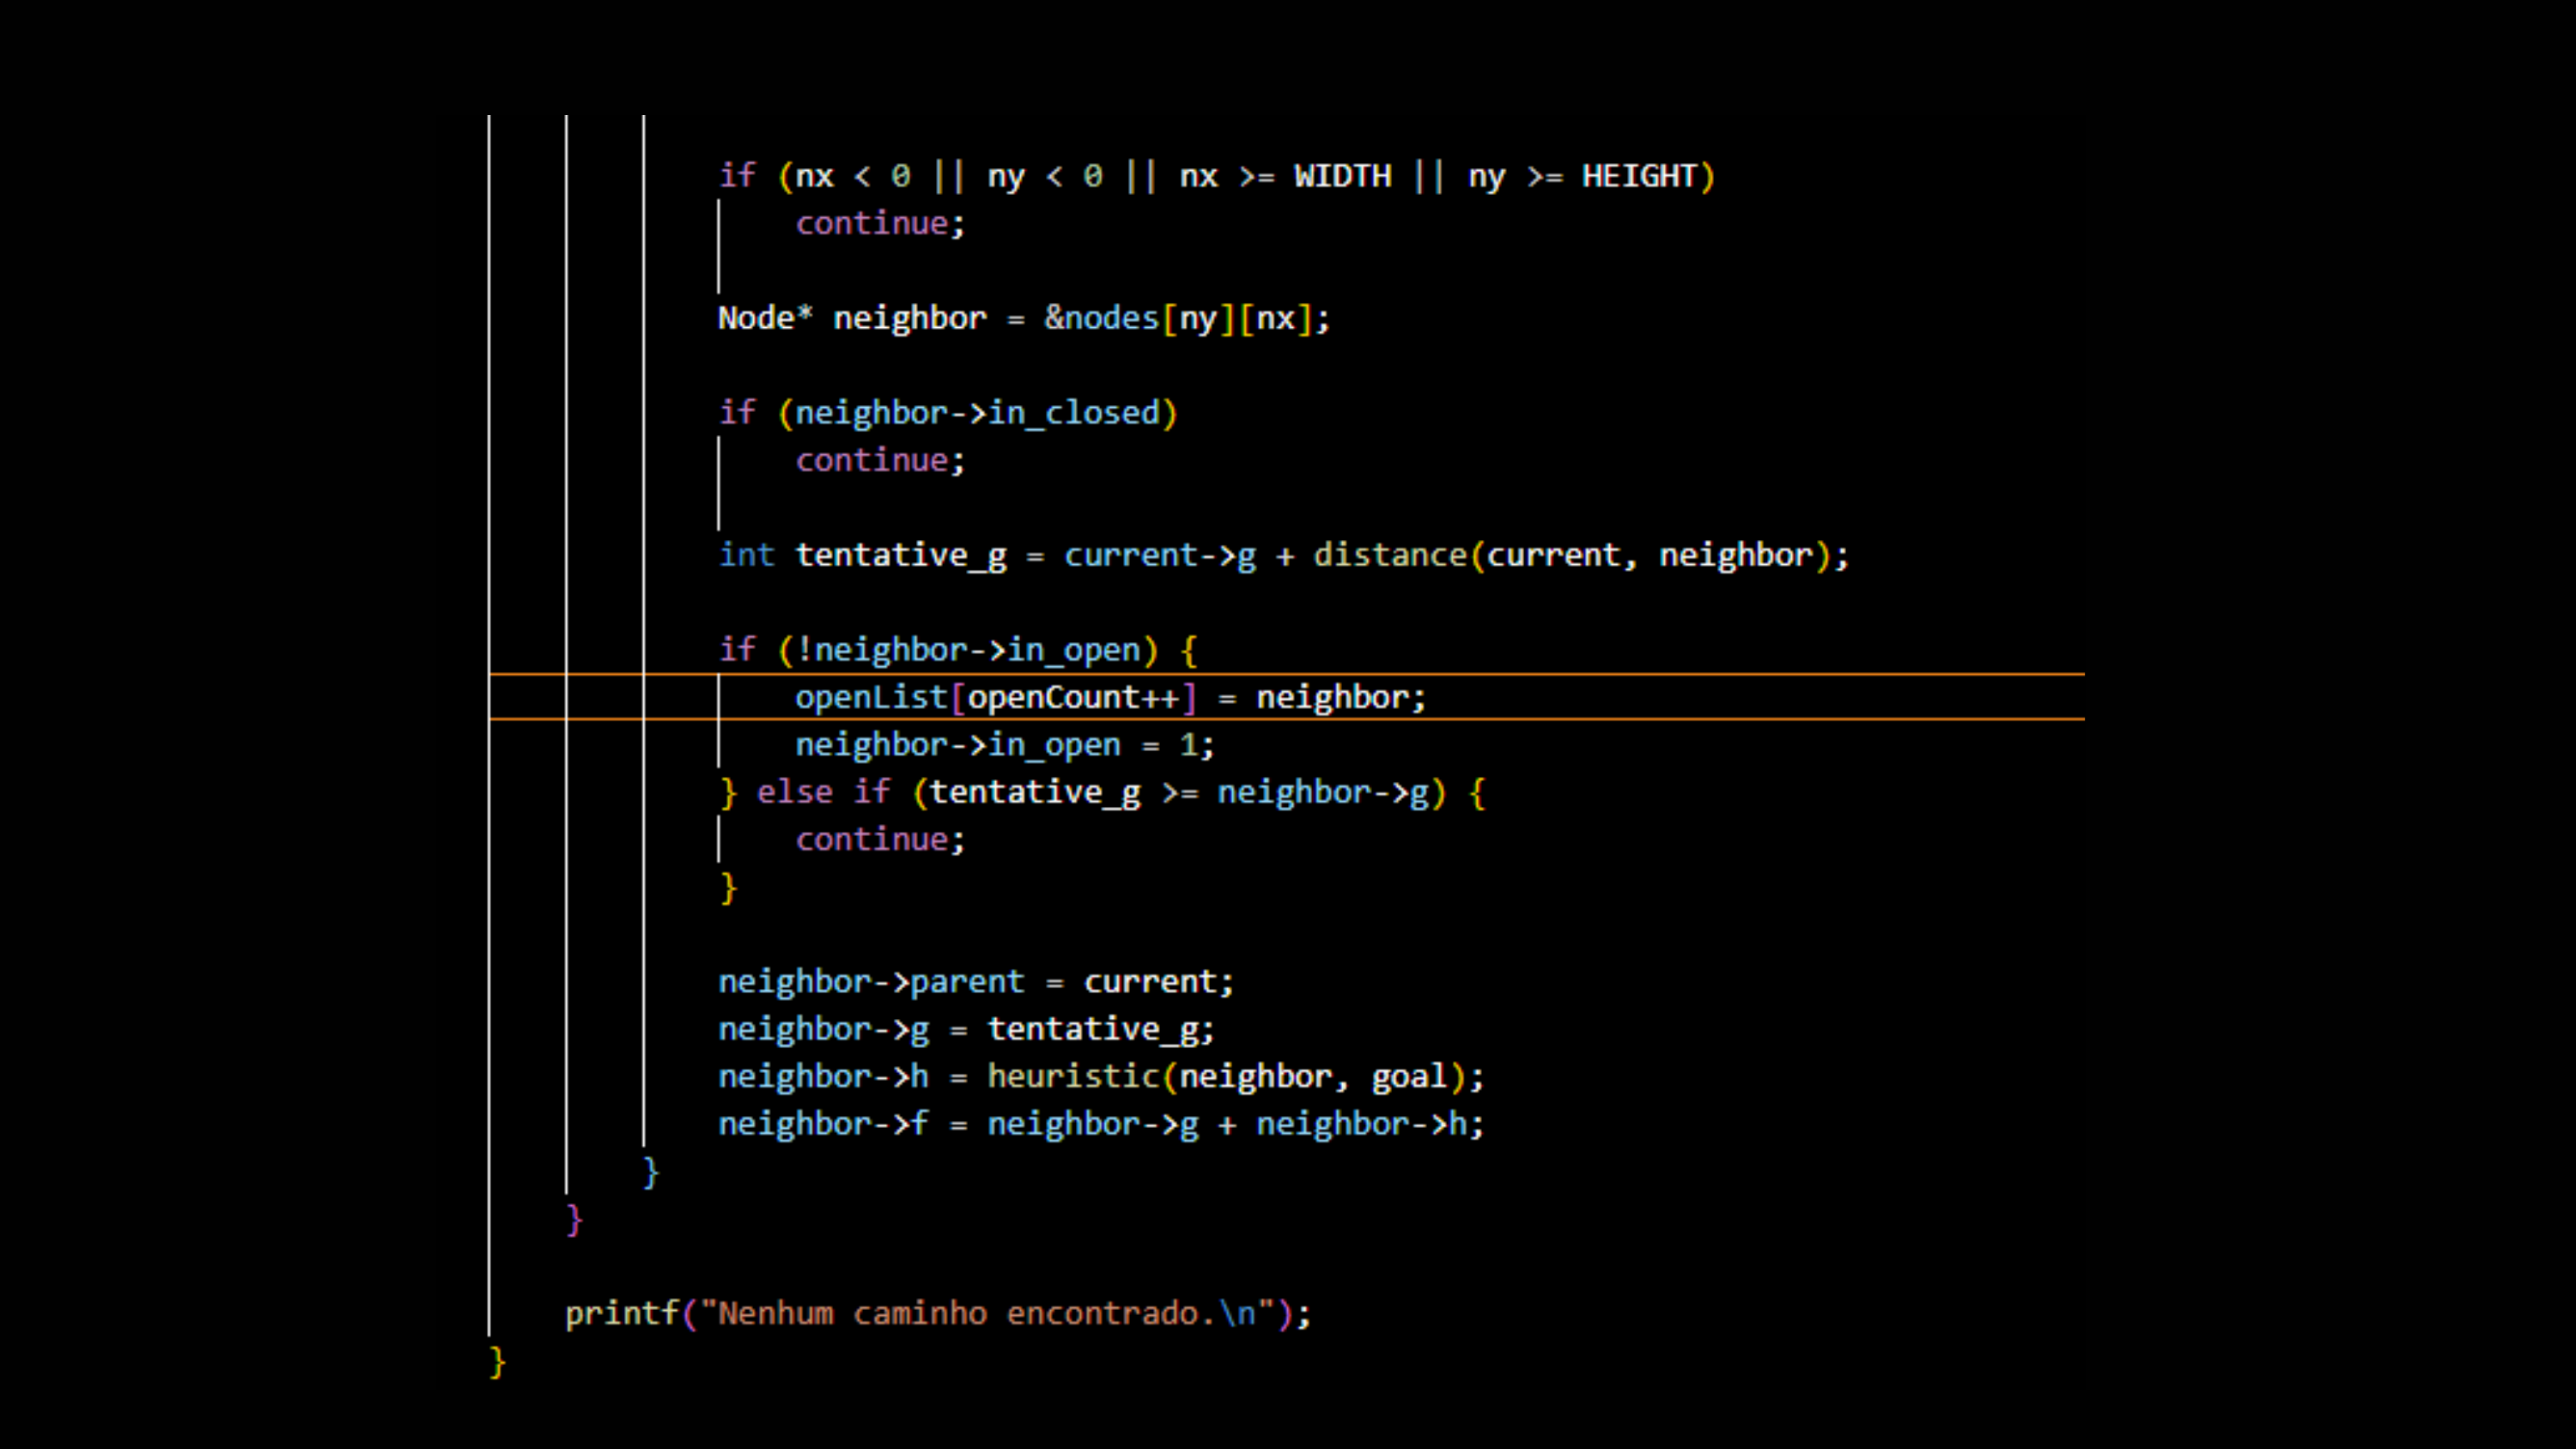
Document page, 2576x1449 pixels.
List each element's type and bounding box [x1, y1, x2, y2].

text_box [436, 115, 2086, 1390]
